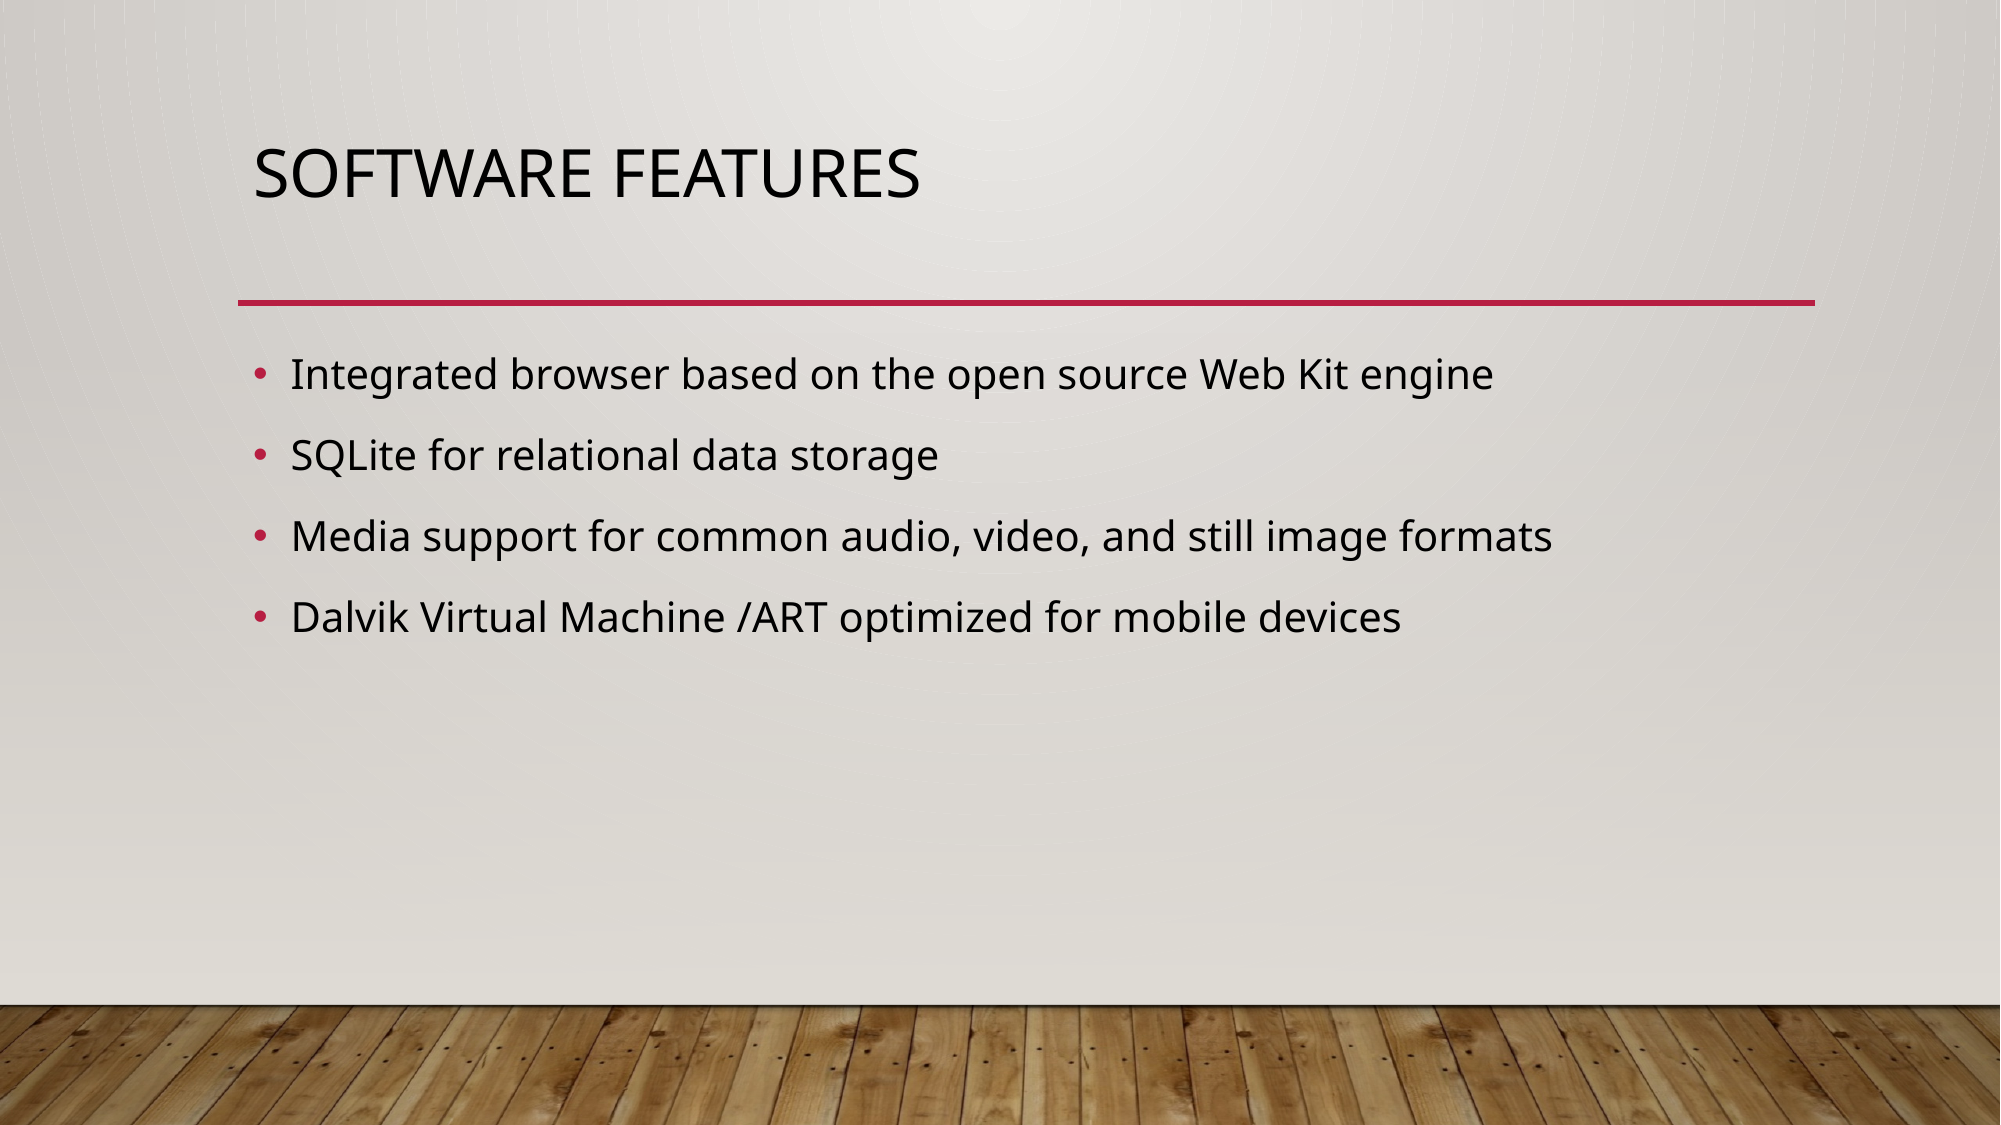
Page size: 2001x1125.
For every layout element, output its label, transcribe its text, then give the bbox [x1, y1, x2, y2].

picture [0, 1005, 2000, 1125]
list Integrated browser based on the open source Web Kit engine SQLite for relational data storage Media support for common audio, video, and still image formats Dalvik Virtual Machine /ART optimized for mobile devices [238, 330, 1814, 897]
title SOFTWARE FEATURES [238, 131, 1814, 305]
